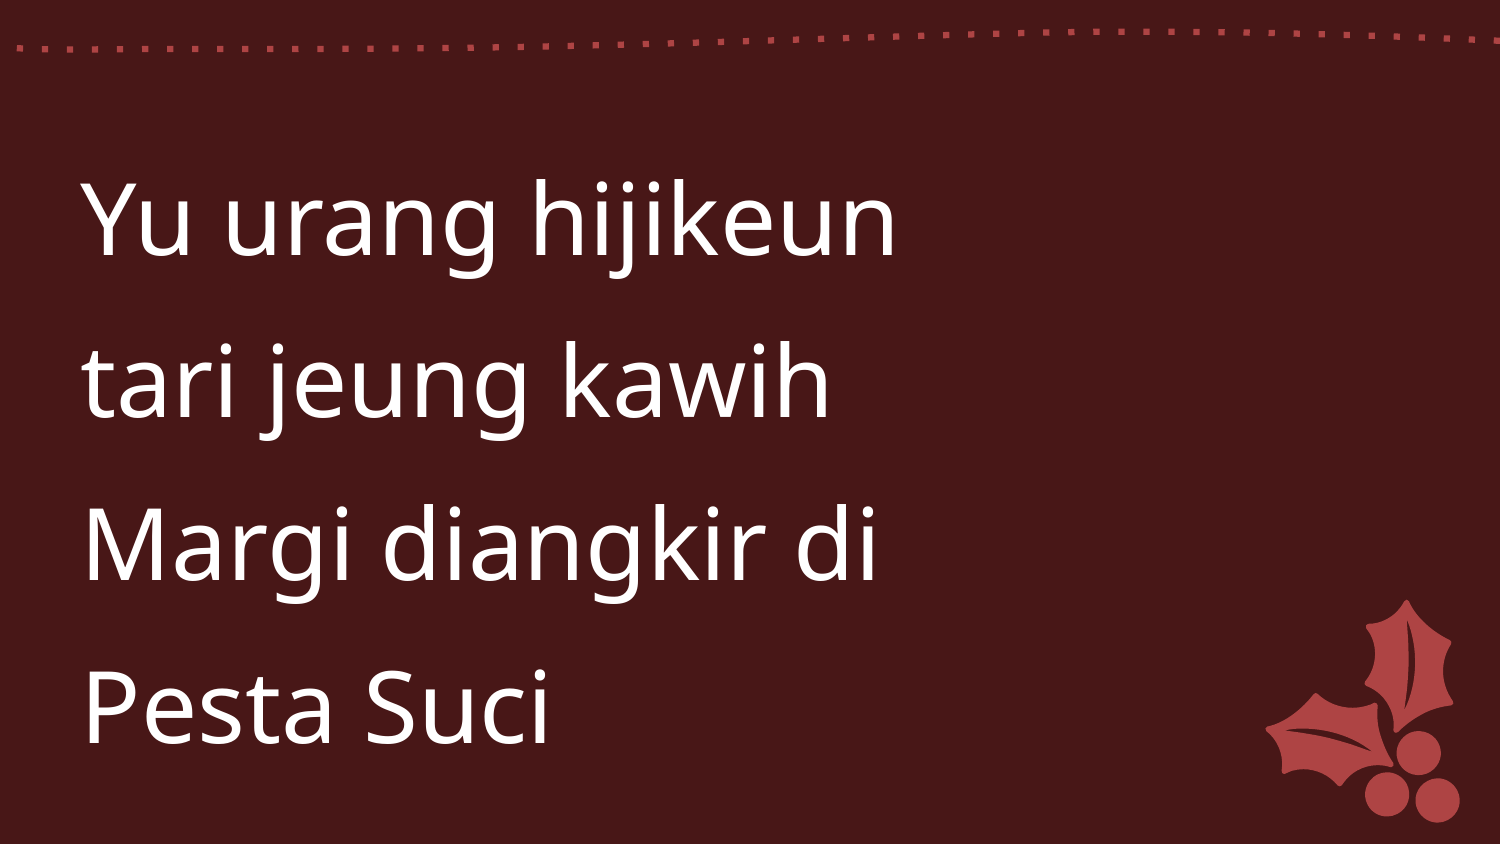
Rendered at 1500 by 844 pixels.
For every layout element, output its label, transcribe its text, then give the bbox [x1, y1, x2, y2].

text_box Yu urang hijikeun tari jeung kawih Margi diangkir di Pesta Suci [40, 122, 1500, 797]
